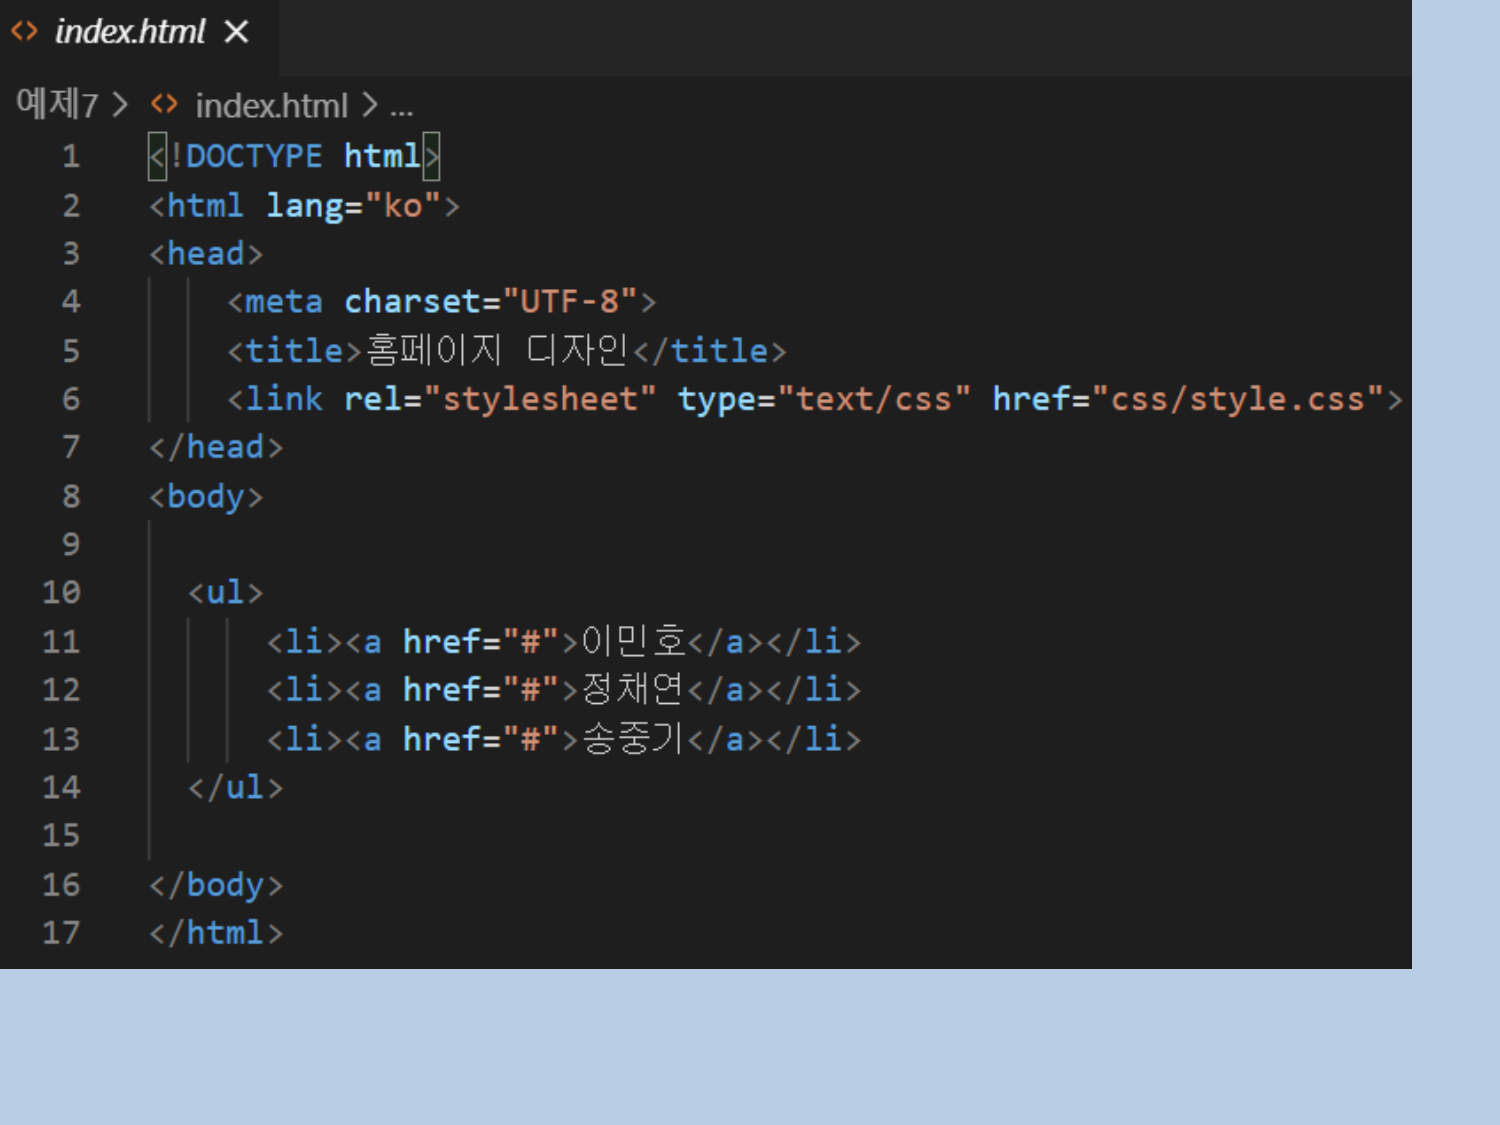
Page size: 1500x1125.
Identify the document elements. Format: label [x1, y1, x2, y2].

picture [0, 0, 1412, 970]
